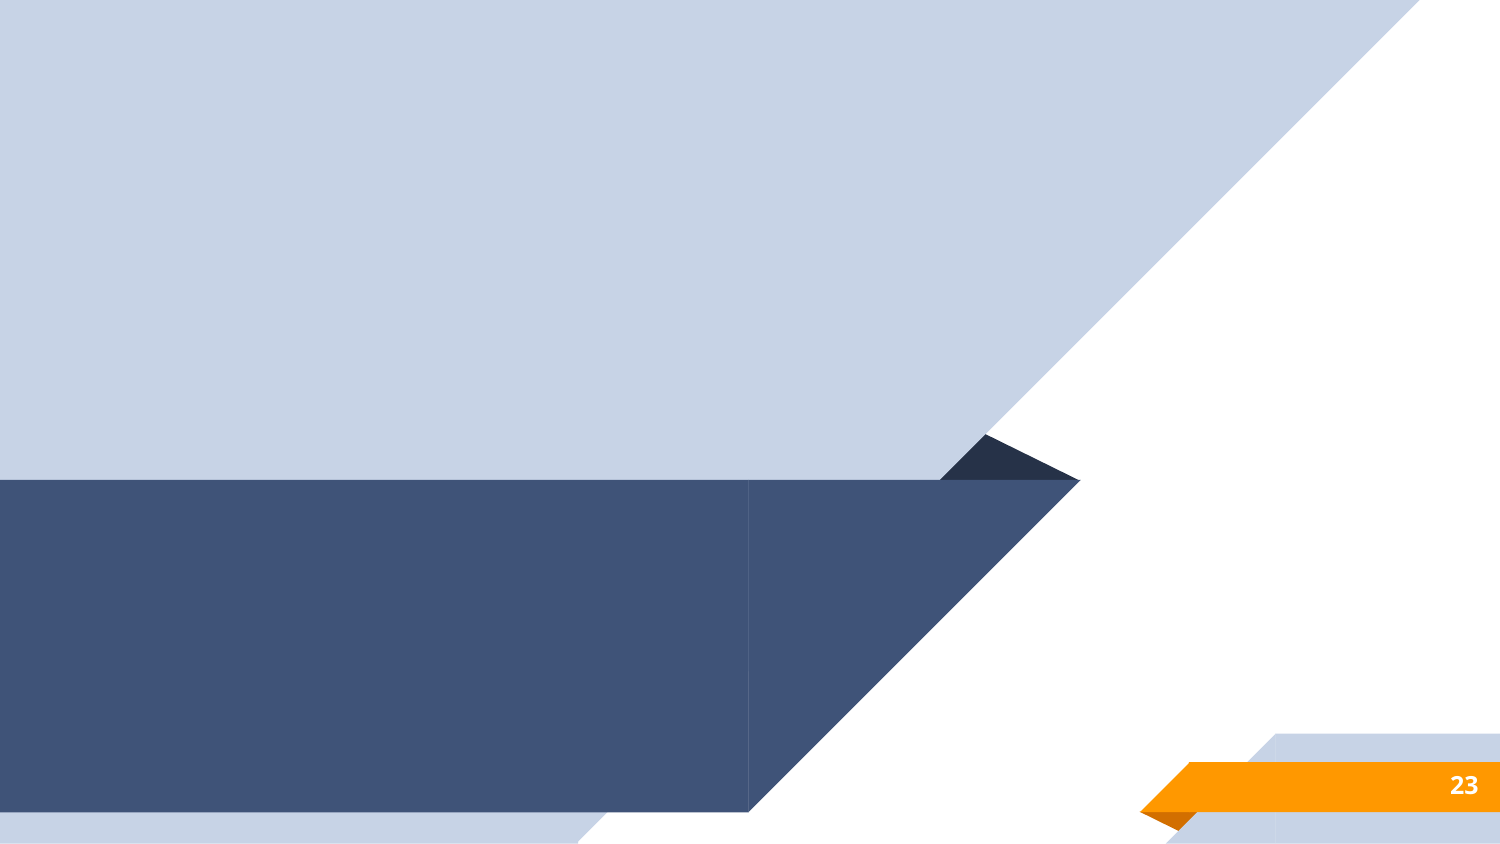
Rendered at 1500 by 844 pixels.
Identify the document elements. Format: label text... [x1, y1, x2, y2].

slide_number 23 [1249, 760, 1494, 813]
